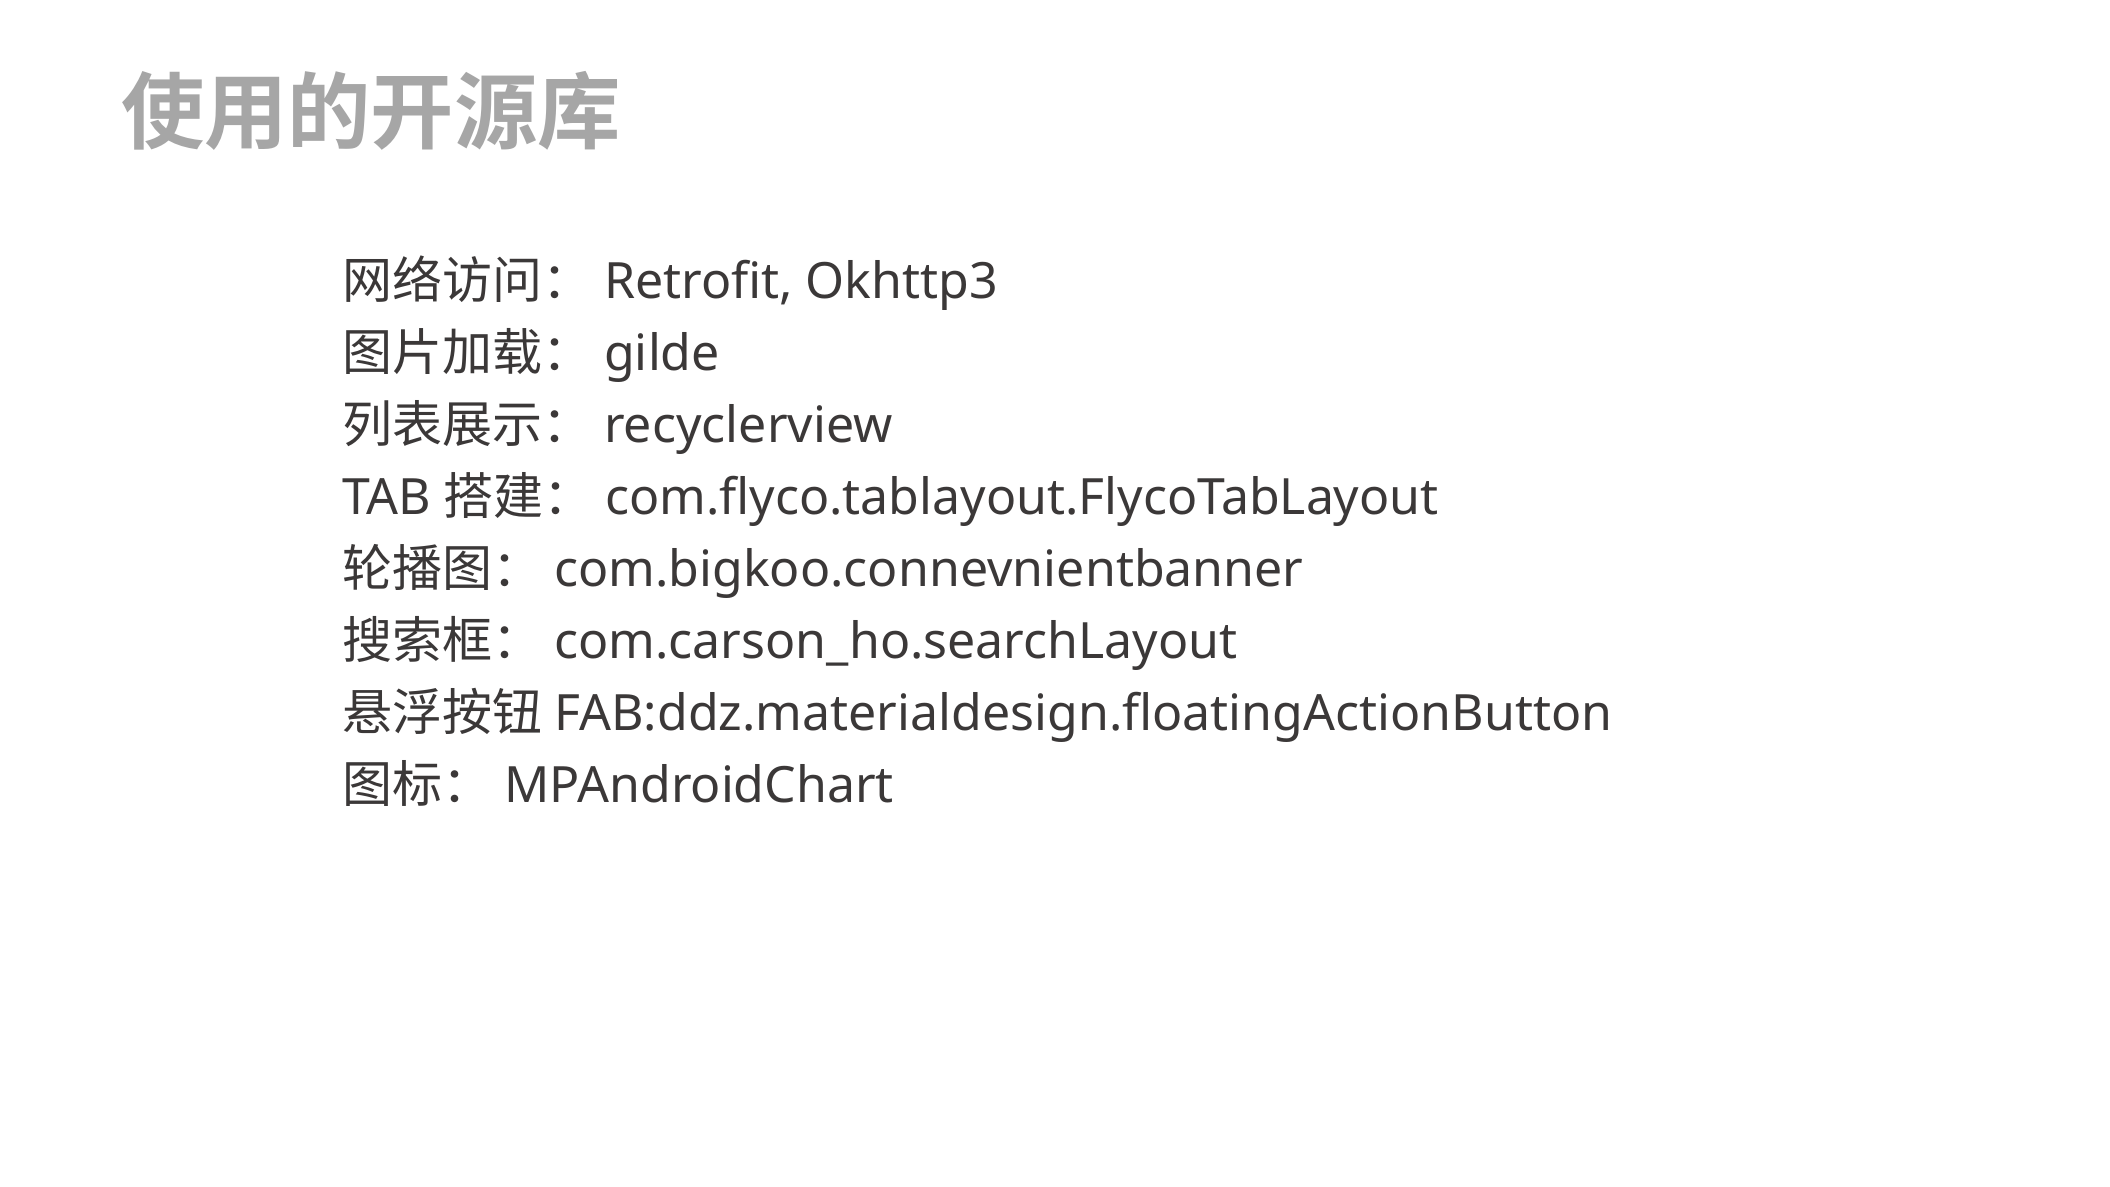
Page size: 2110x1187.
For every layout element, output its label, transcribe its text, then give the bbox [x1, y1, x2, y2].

text_box 网络访问：Retrofit, Okhttp3 图片加载：gilde 列表展示：recyclerview TAB搭建：com.flyco.tablayout.FlycoTabLayout 轮播图：com.bigkoo.connevnientbanner 搜索框：com.carson_ho.searchLayout 悬浮按钮FAB:ddz.materialdesign.floatingActionButton 图标：MPAndroidChart [192, 236, 1953, 957]
text_box 使用的开源库 [121, 58, 866, 160]
